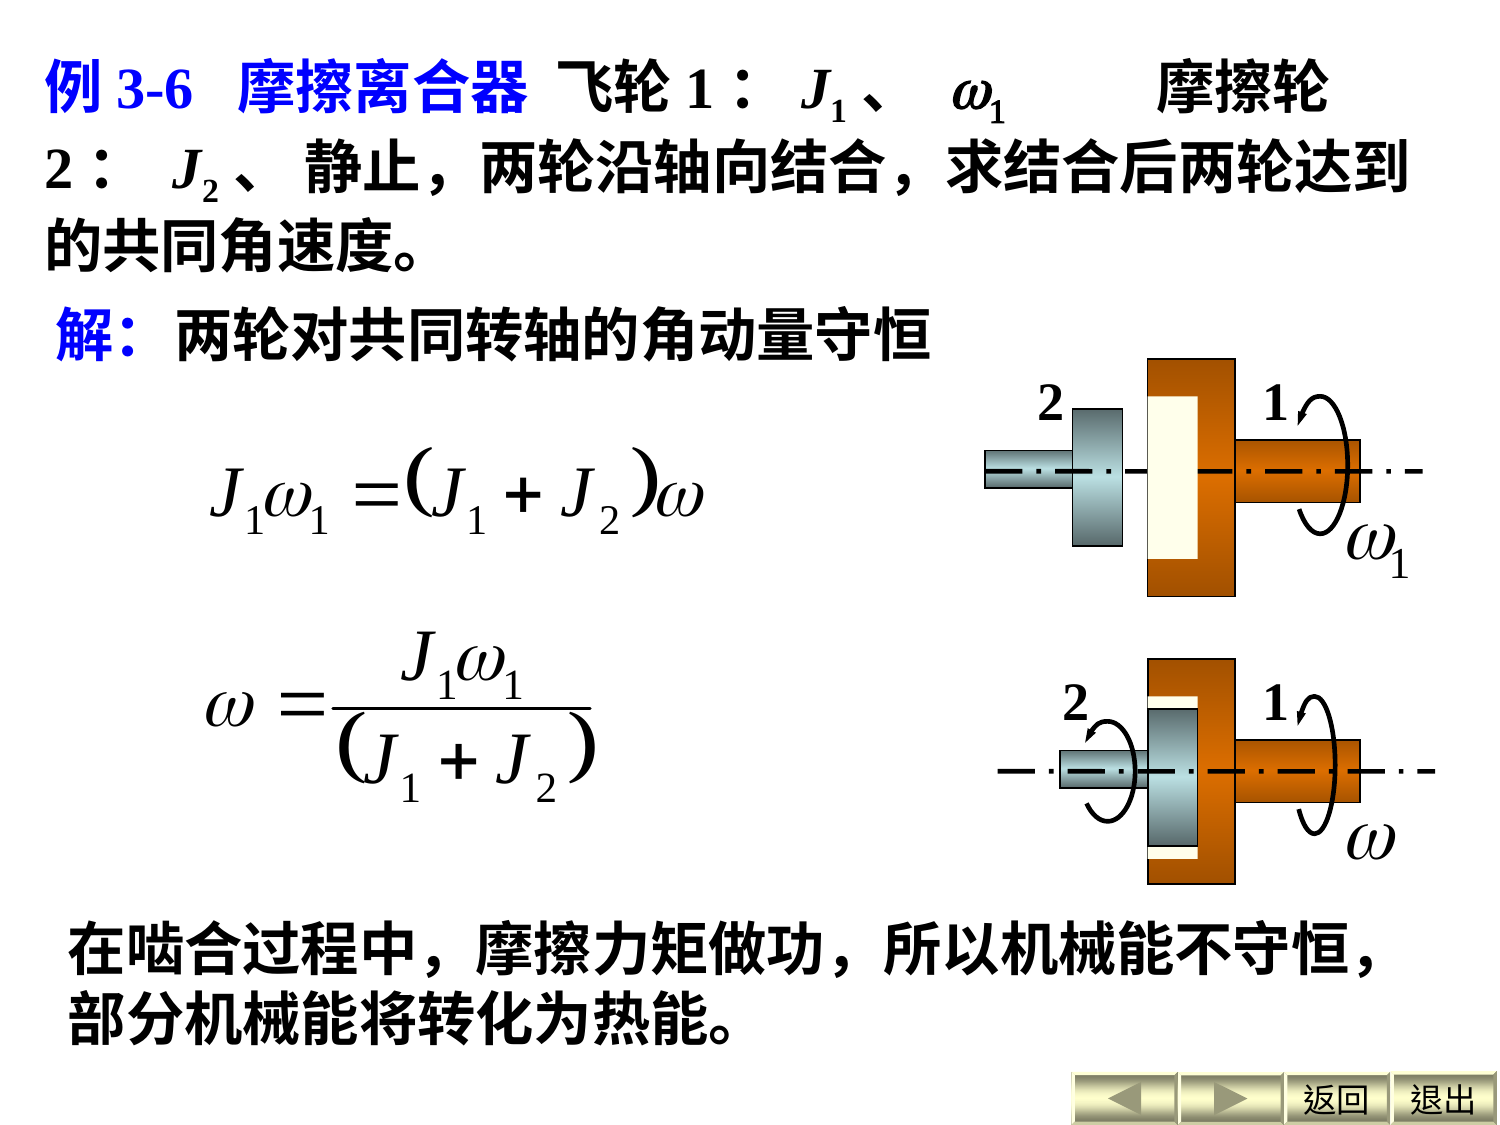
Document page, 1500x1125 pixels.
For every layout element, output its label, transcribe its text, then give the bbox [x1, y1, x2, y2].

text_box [984, 358, 1423, 597]
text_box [194, 444, 721, 548]
text_box 两轮对共同转轴的角动量守恒 [242, 290, 1081, 376]
text_box 例3-6 摩擦离合器 飞轮1：J1、 w1 摩擦轮2： J2、 静止，两轮沿轴向结合，求结合后两轮达到的共同角速度。 [29, 42, 1447, 287]
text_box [997, 658, 1436, 885]
text_box 在啮合过程中，摩擦力矩做功，所以机械能不守恒，部分机械能将转化为热能。 [53, 904, 1436, 1060]
text_box 解： [41, 290, 242, 376]
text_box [194, 609, 609, 820]
